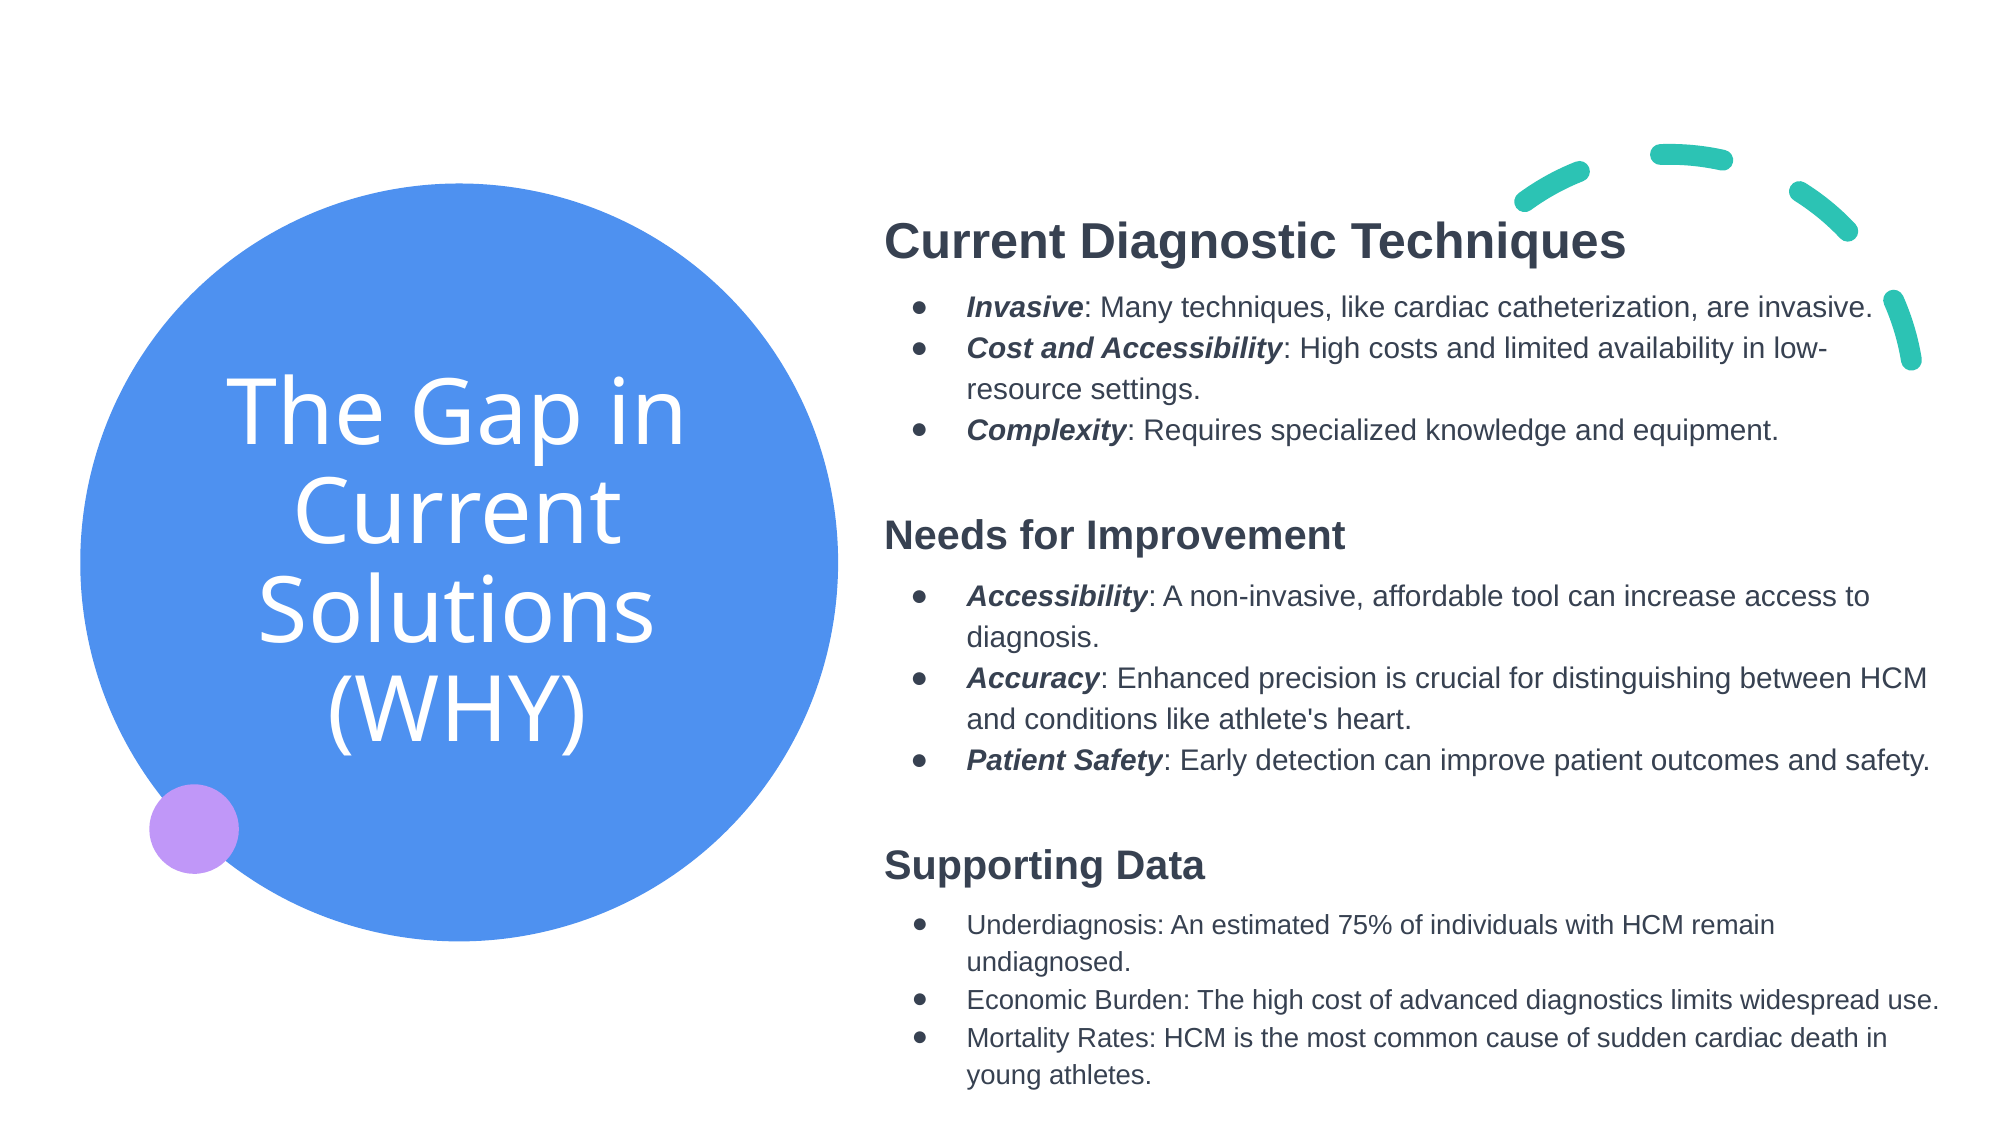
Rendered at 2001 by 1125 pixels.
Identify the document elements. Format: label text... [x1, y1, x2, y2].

title The Gap in Current Solutions (WHY) [191, 229, 723, 897]
list Current Diagnostic Techniques Invasive: Many techniques, like cardiac catheterization, are invasive. Cost and Accessibility: High costs and limited availability in low-resource settings. Complexity: Requires specialized knowledge and equipment. Needs for Improvement Accessibility: A non-invasive, affordable tool can increase access to diagnosis. Accuracy: Enhanced precision is crucial for distinguishing between HCM and conditions like athlete's heart. Patient Safety: Early detection can improve patient outcomes and safety. Supporting Data Underdiagnosis: An estimated 75% of individuals with HCM remain undiagnosed. Economic Burden: The high cost of advanced diagnostics limits widespread use. Mortality Rates: HCM is the most common cause of sudden cardiac death in young athletes. [876, 191, 1953, 1099]
